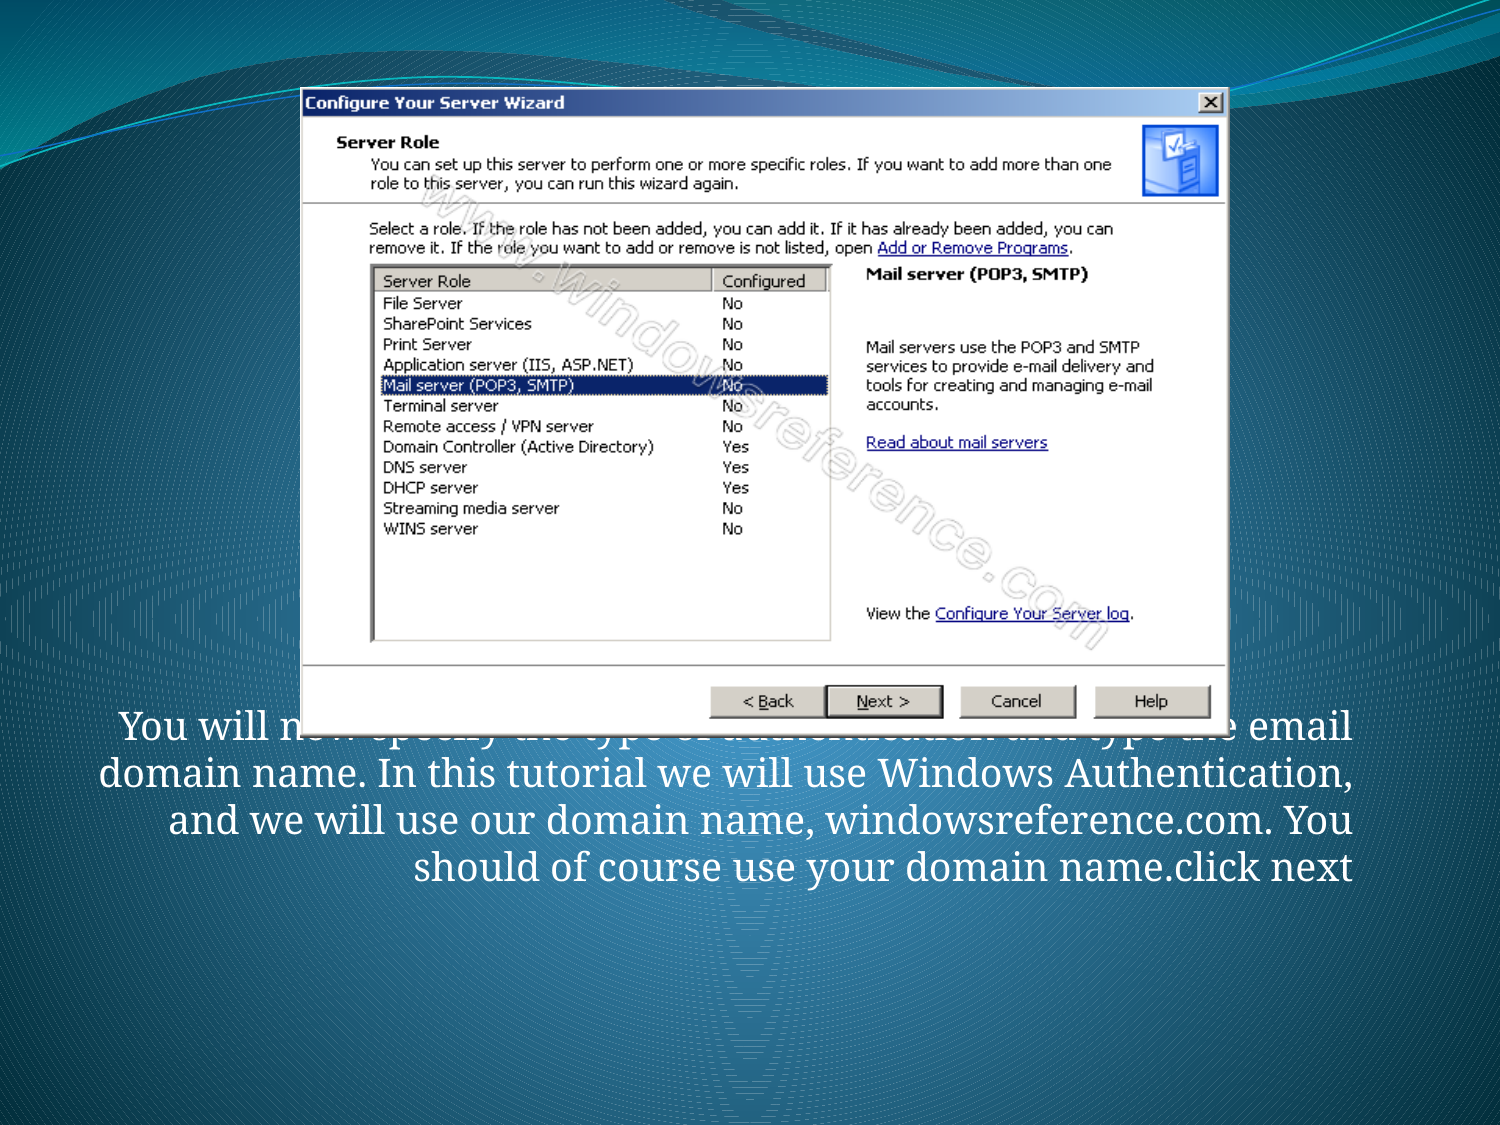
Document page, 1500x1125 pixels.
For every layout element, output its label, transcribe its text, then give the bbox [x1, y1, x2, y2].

picture [299, 87, 1230, 738]
subtitle You will now specify the type of authentication and type the email domain name. In this tutorial we will use Windows Authentication, and we will use our domain name, windowsreference.com. You should of course use your domain name.click next [87, 62, 1363, 950]
